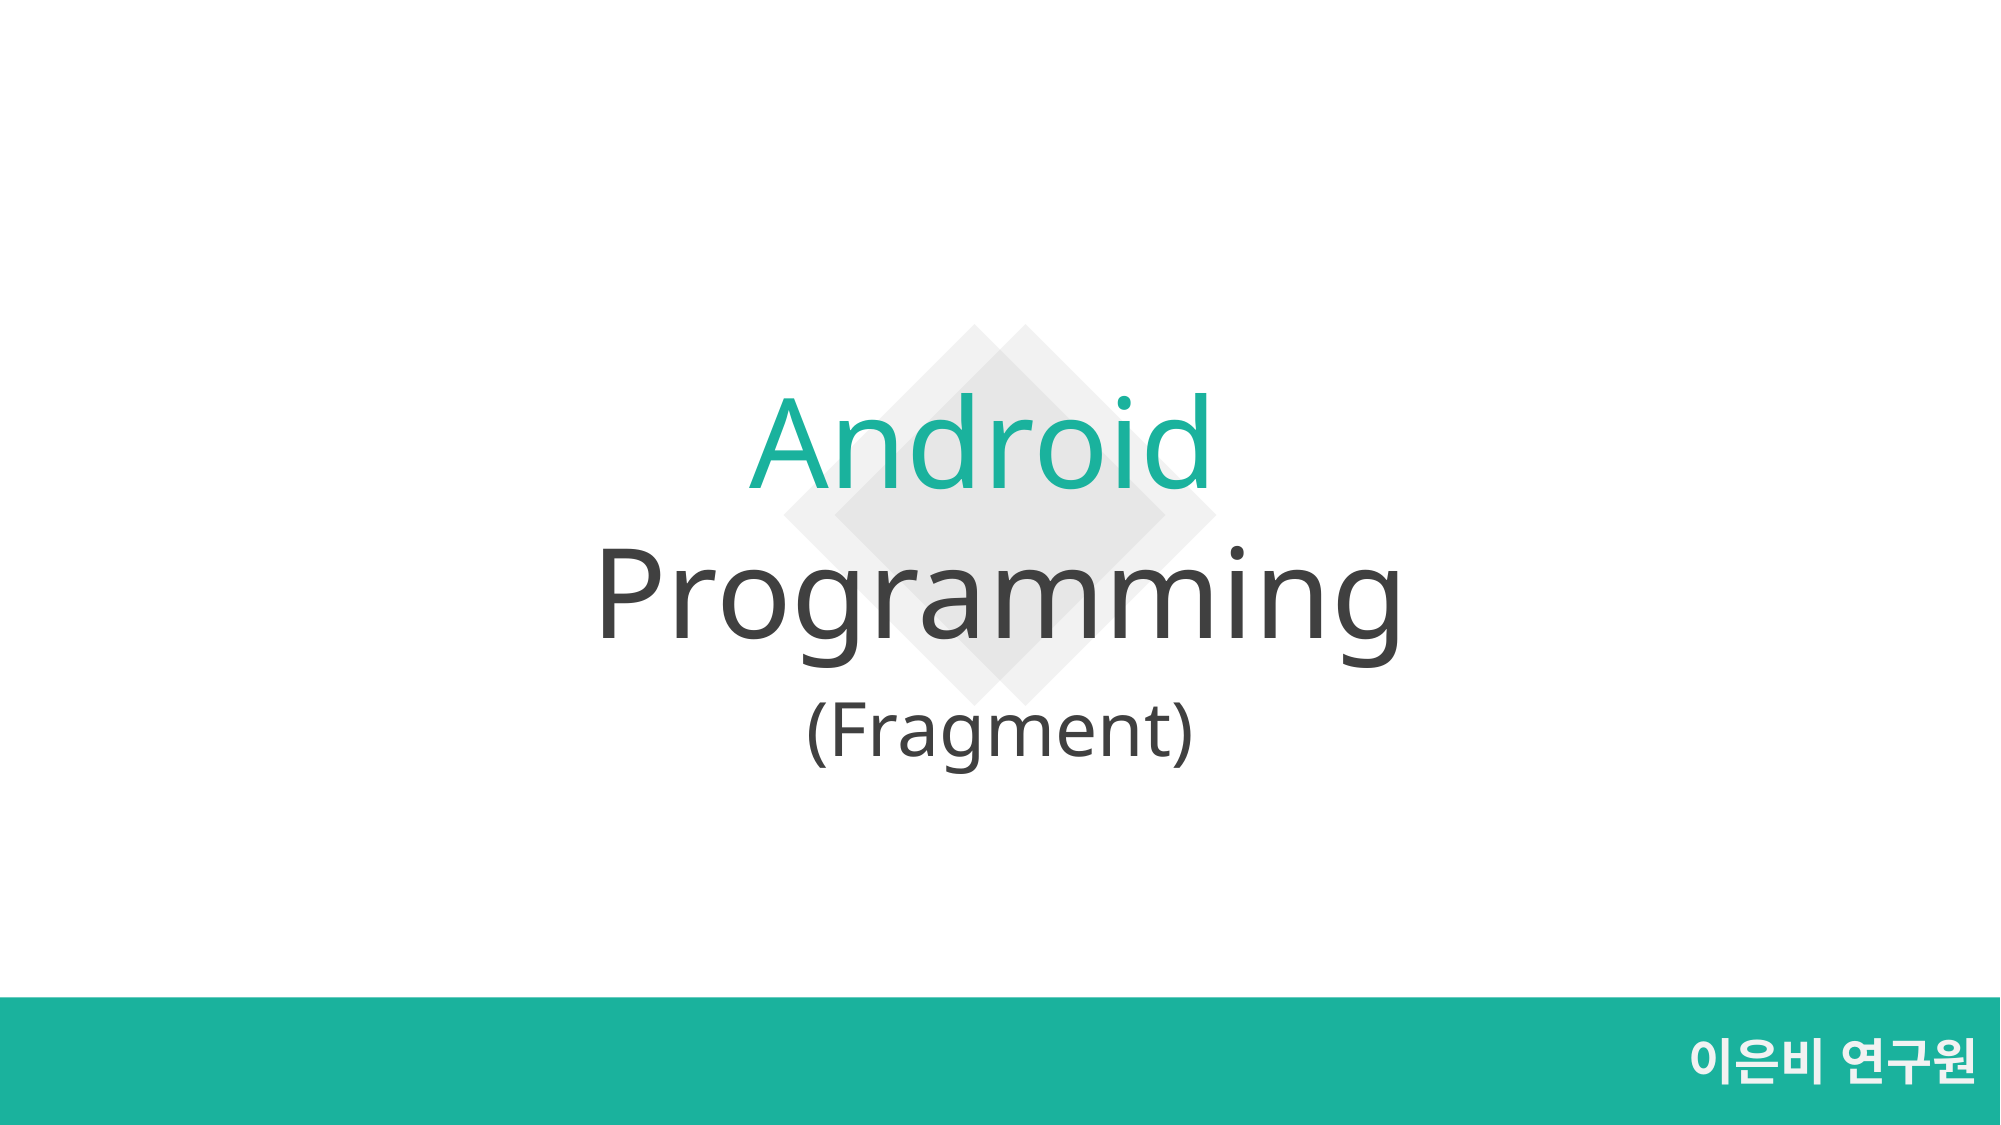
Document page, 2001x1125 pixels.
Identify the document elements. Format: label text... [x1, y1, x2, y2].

text_box (Fragment) [791, 706, 1209, 779]
text_box Android Programming [576, 355, 783, 671]
text_box [0, 996, 2000, 1125]
text_box 이은비 연구원 [1673, 1023, 1994, 1099]
text_box Android Programming [1217, 355, 1424, 671]
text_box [783, 324, 1217, 706]
